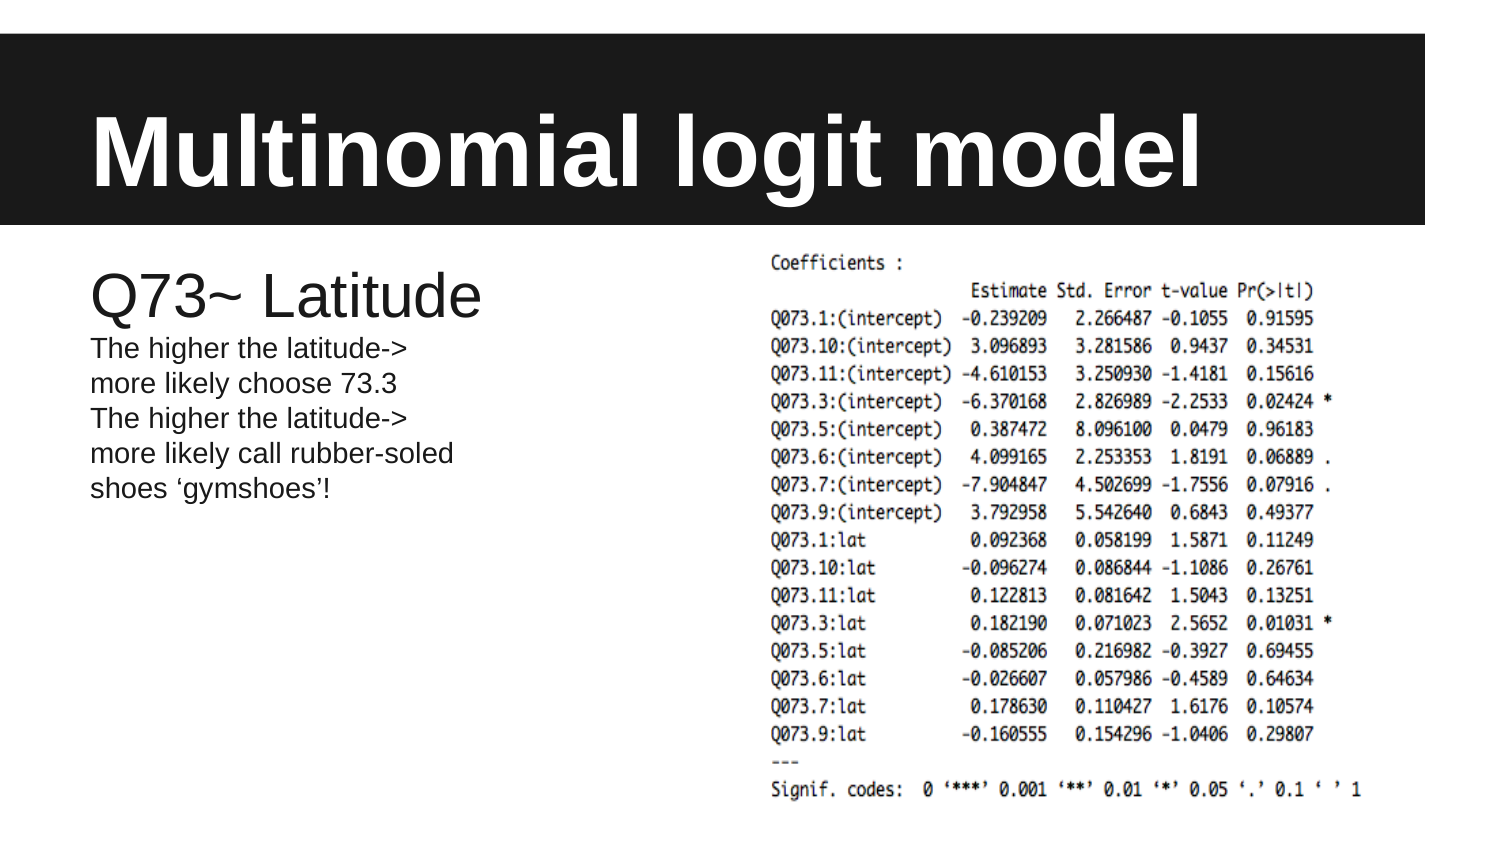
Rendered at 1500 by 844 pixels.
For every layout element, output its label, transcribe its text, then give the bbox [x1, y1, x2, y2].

picture [771, 239, 1426, 809]
title Multinomial logit model [75, 50, 1425, 221]
list Q73~ Latitude The higher the latitude-> more likely choose 73.3 The higher the latitude-> more likely call rubber-soled shoes ‘gymshoes’! [75, 239, 768, 745]
